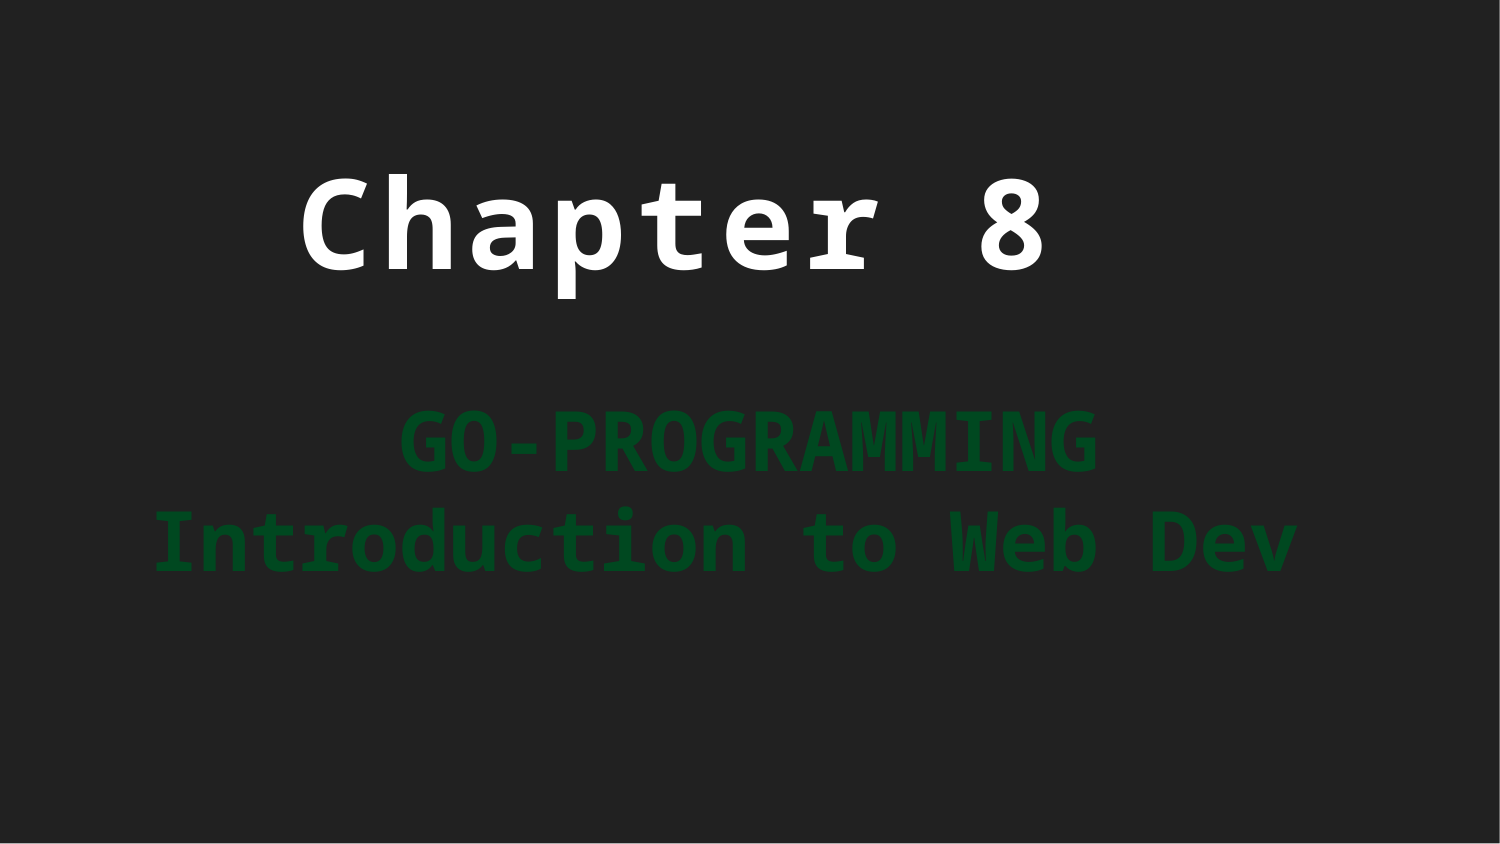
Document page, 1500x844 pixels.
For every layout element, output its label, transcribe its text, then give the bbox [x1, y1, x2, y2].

text_box GO-PROGRAMMING Introduction to Web Dev [54, 381, 1445, 596]
text_box Chapter 8 [295, 142, 1229, 294]
